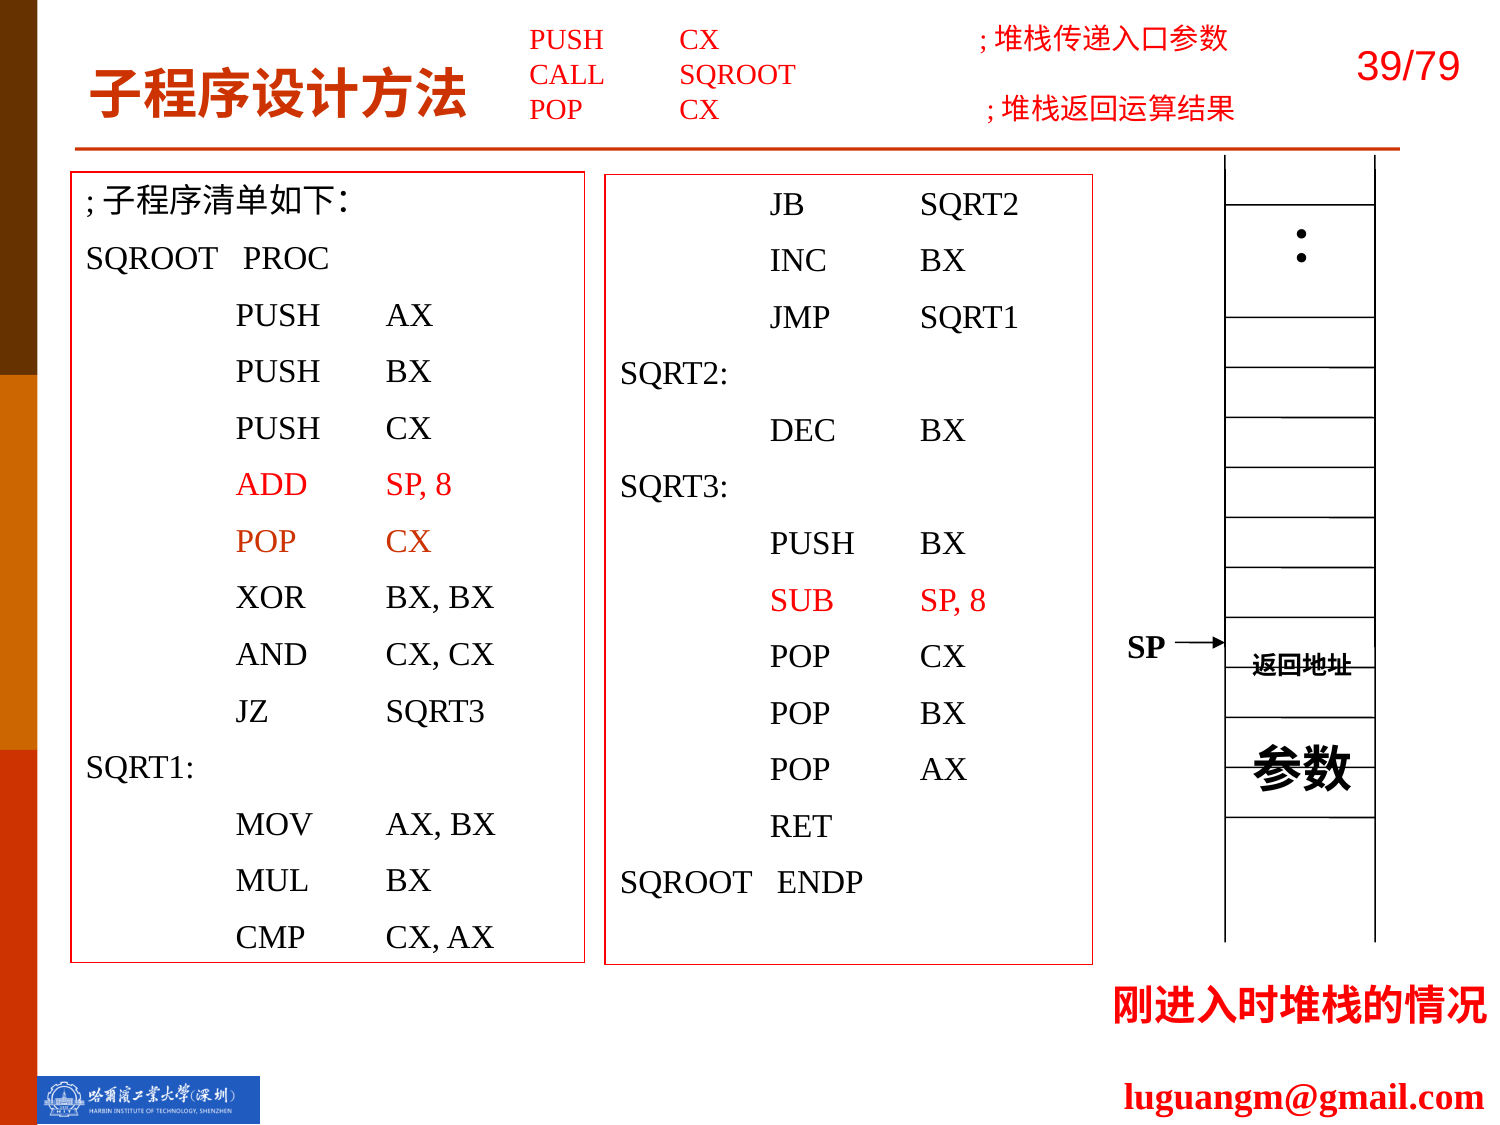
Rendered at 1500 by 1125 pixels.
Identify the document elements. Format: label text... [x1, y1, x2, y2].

text_box [1188, 636, 1225, 649]
text_box SP [1112, 617, 1188, 673]
text_box ： [1274, 204, 1363, 280]
text_box 子程序设计方法 [74, 52, 514, 132]
text_box PUSH CX ;堆栈传递入口参数 CALL SQROOT POP CX ;堆栈返回运算结果 [514, 13, 1338, 133]
text_box JB SQRT2 INC BX JMP SQRT1 SQRT2: DEC BX SQRT3: PUSH BX SUB SP, 8 POP CX POP BX POP AX RET SQROOT ENDP [604, 174, 1093, 965]
text_box 返回地址 [1237, 642, 1375, 688]
picture [37, 1076, 260, 1124]
text_box 刚进入时堆栈的情况 [1097, 971, 1500, 1036]
text_box ;子程序清单如下： SQROOT PROC PUSH AX PUSH BX PUSH CX ADD SP, 8 POP CX XOR BX, BX AND CX, CX JZ SQRT3 SQRT1: MOV AX, BX MUL BX CMP CX, AX [70, 172, 585, 963]
text_box 参数 [1237, 729, 1438, 805]
